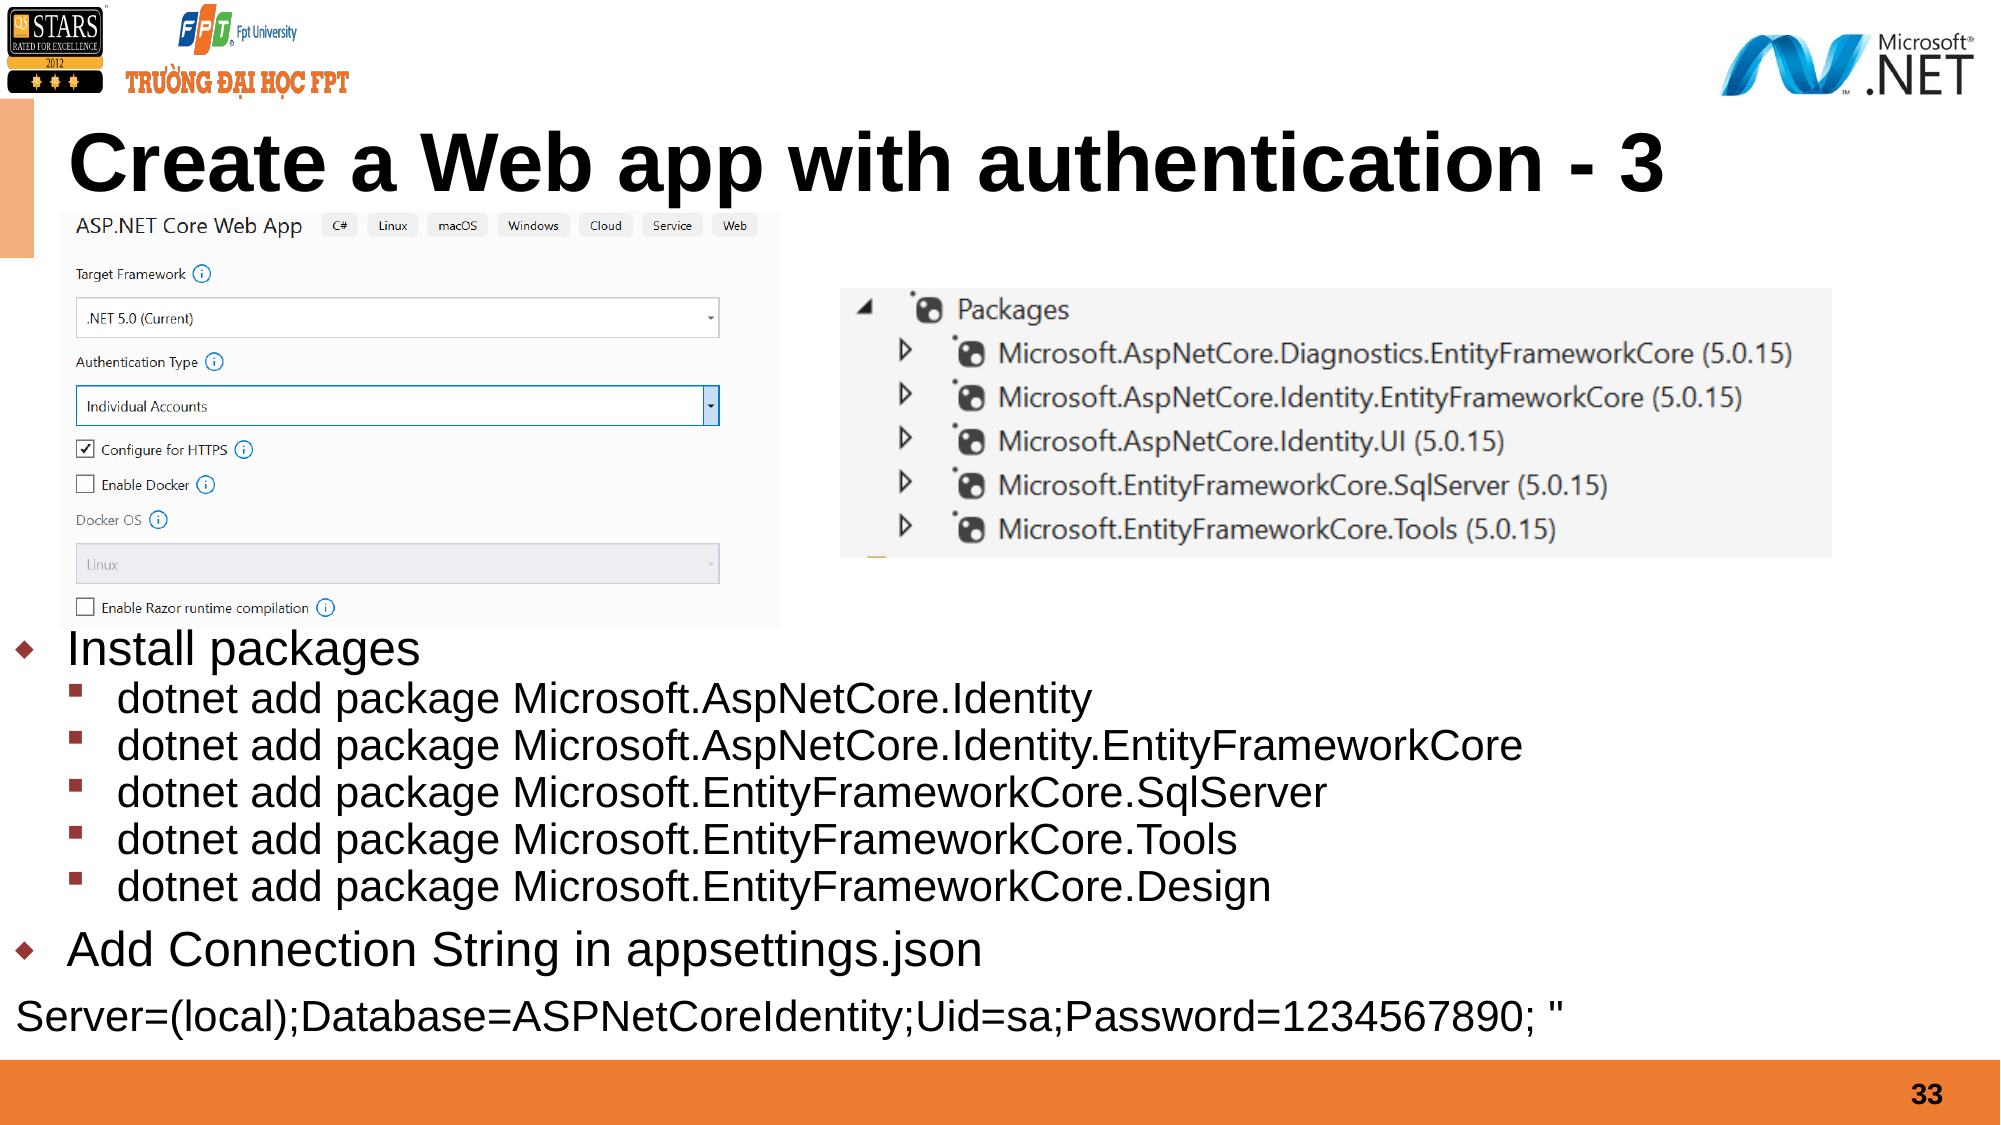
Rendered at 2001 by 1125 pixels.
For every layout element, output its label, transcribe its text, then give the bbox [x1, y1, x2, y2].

title Create a Web app with authentication - 3 [53, 111, 2000, 217]
slide_number 33 [1508, 1063, 1959, 1123]
picture [1685, 0, 2001, 129]
list Install packages dotnet add package Microsoft.AspNetCore.Identity dotnet add package Microsoft.AspNetCore.Identity.EntityFrameworkCore dotnet add package Microsoft.EntityFrameworkCore.SqlServer dotnet add package Microsoft.EntityFrameworkCore.Tools dotnet add package Microsoft.EntityFrameworkCore.Design Add Connection String in appsettings.json Server=(local);Database=ASPNetCoreIdentity;Uid=sa;Password=1234567890; " [0, 217, 2000, 1057]
picture [59, 211, 781, 629]
picture [840, 288, 1832, 558]
picture [7, 4, 349, 99]
